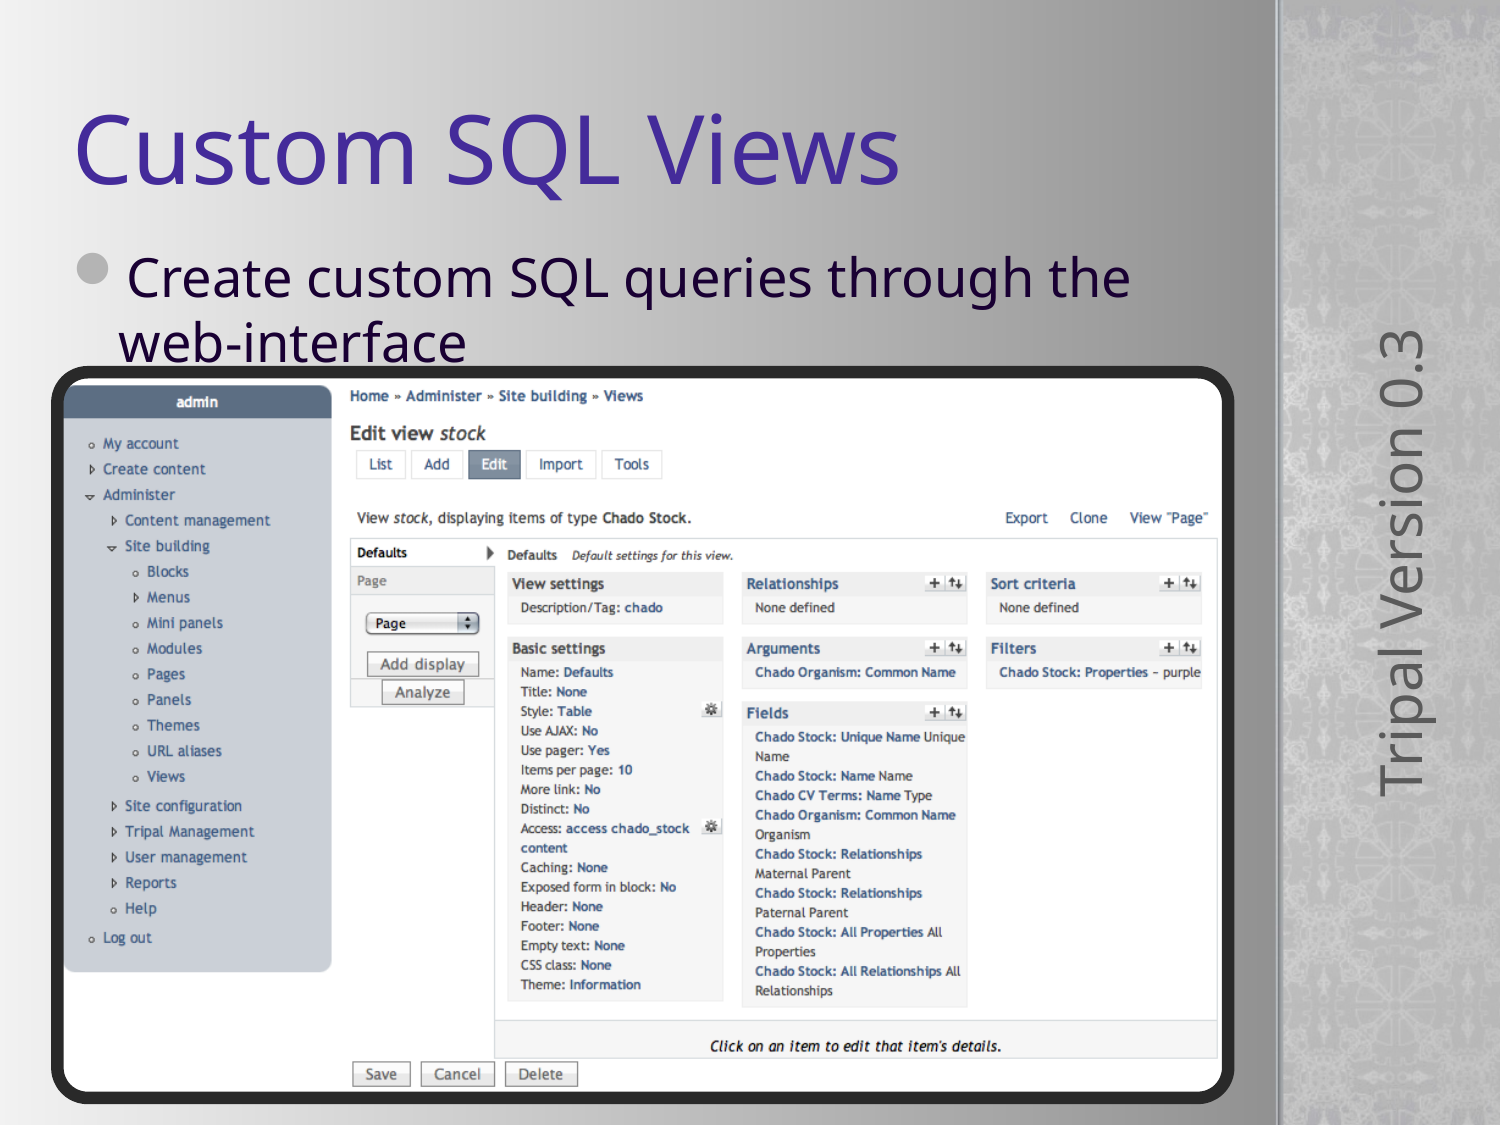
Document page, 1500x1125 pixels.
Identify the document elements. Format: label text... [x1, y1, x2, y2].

title Custom SQL Views [57, 86, 1220, 207]
list Create custom SQL queries through the web-interface [57, 235, 1220, 369]
picture [1275, 0, 1500, 1125]
picture [56, 371, 1229, 1099]
